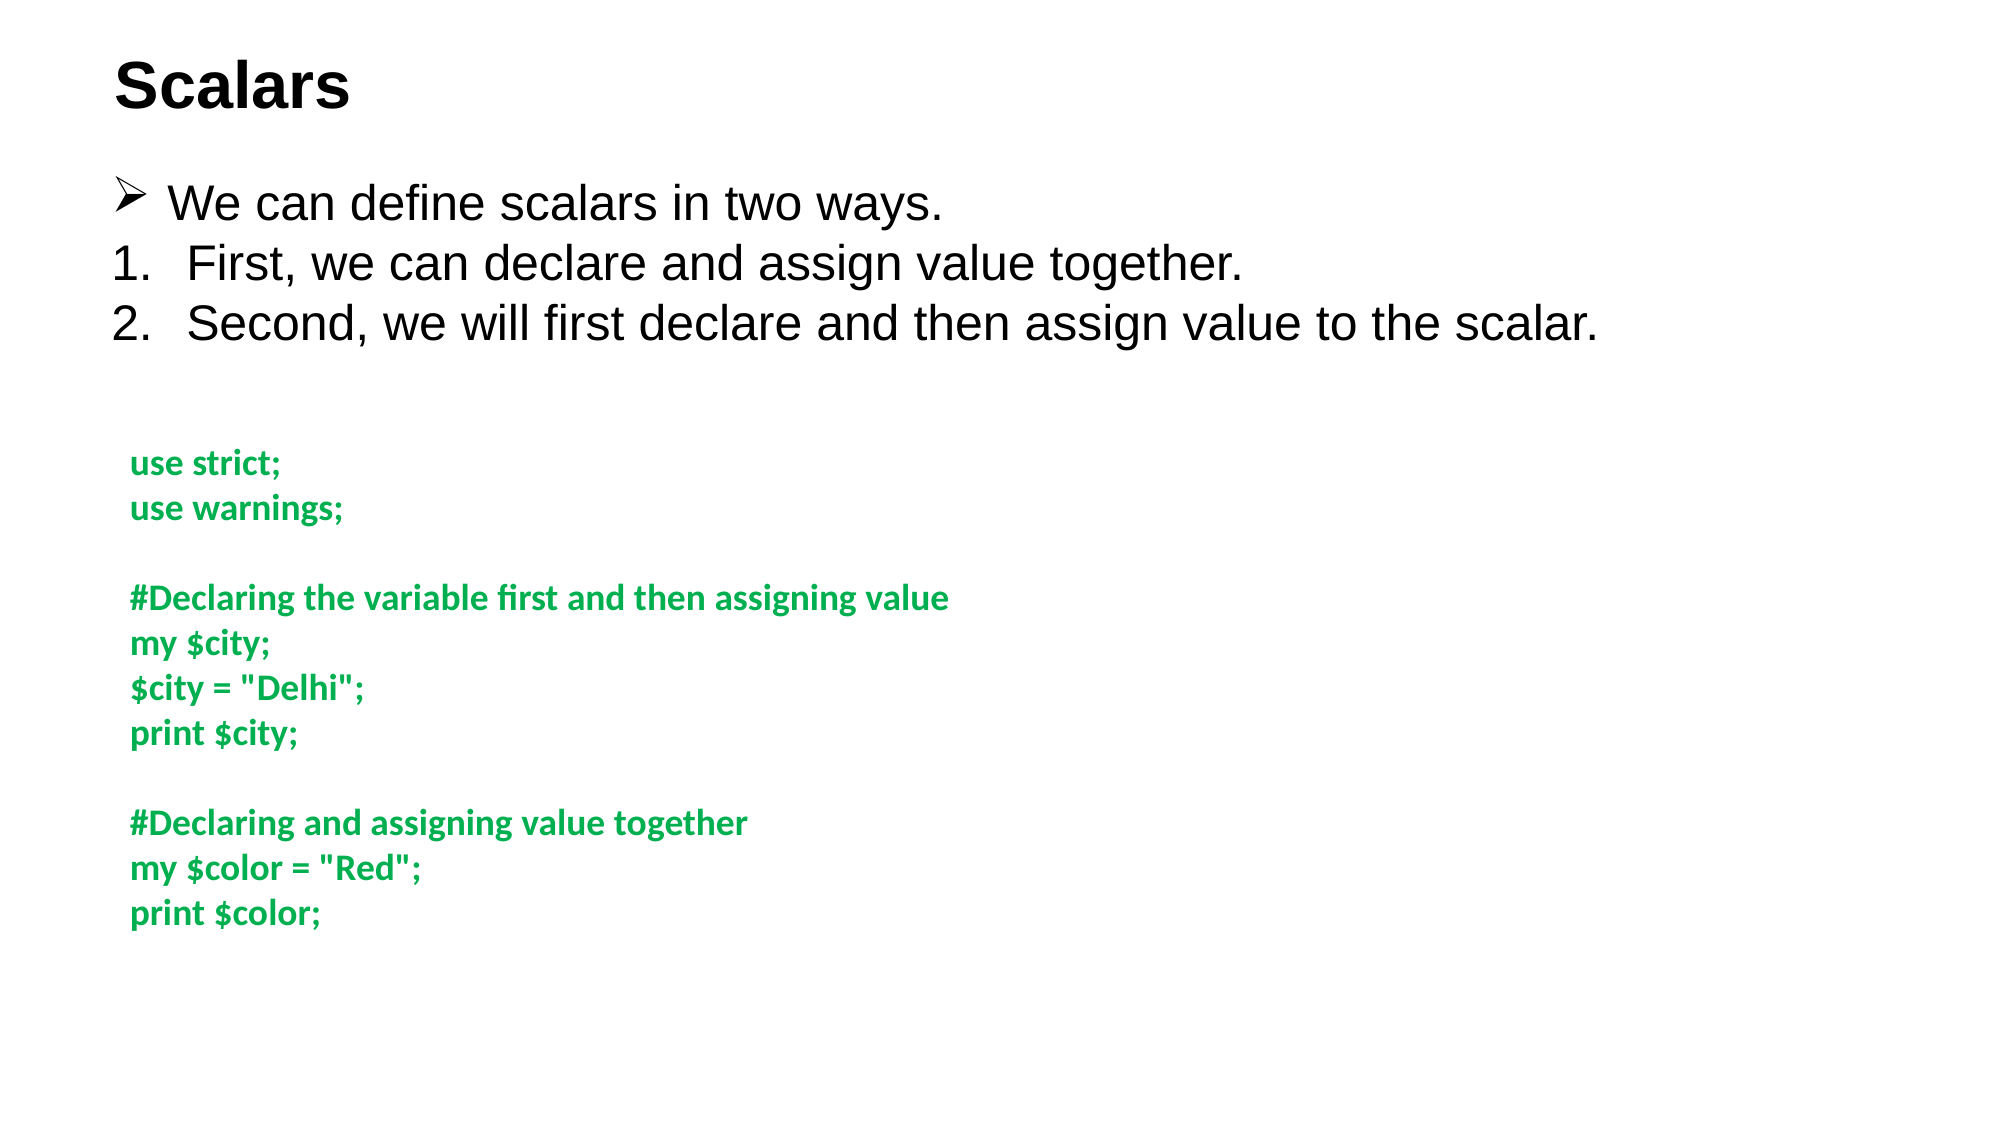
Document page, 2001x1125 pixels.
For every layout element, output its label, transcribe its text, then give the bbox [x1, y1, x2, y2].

text_box Scalars [115, 0, 403, 175]
text_box We can define scalars in two ways. First, we can declare and assign value together. Second, we will first declare and then assign value to the scalar. [96, 163, 1848, 358]
text_box use strict; use warnings; #Declaring the variable first and then assigning value my $city; $city = "Delhi"; print $city; #Declaring and assigning value together my $color = "Red"; print $color; [115, 430, 1410, 941]
